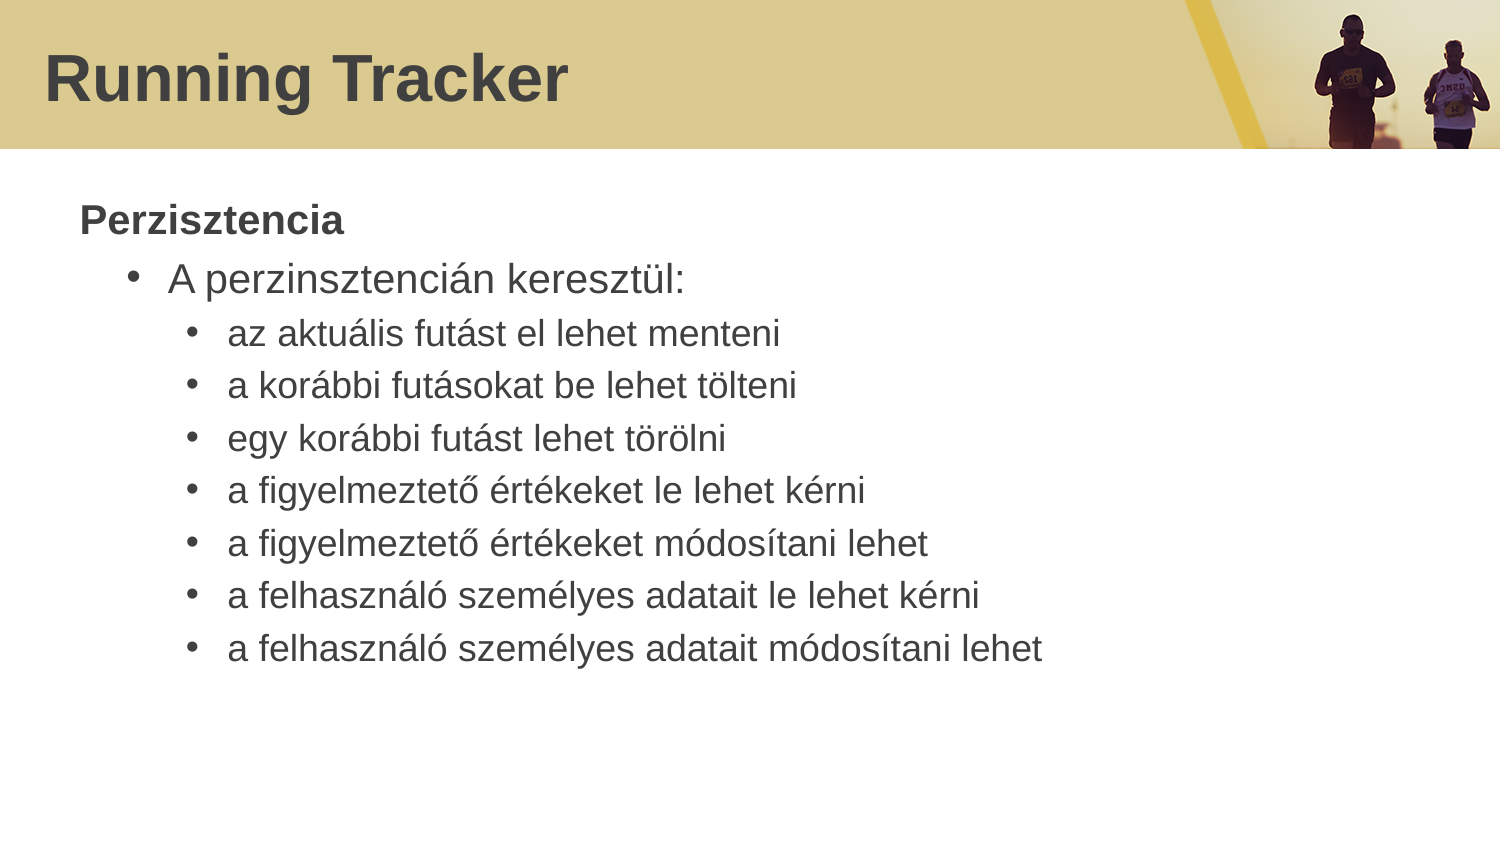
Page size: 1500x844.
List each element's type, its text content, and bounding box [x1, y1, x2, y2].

picture [0, 0, 1500, 844]
list Perzisztencia A perzinsztencián keresztül: az aktuális futást el lehet menteni a korábbi futásokat be lehet tölteni egy korábbi futást lehet törölni a figyelmeztető értékeket le lehet kérni a figyelmeztető értékeket módosítani lehet a felhasználó személyes adatait le lehet kérni a felhasználó személyes adatait módosítani lehet [64, 185, 1459, 812]
title Running Tracker [29, 0, 1176, 151]
